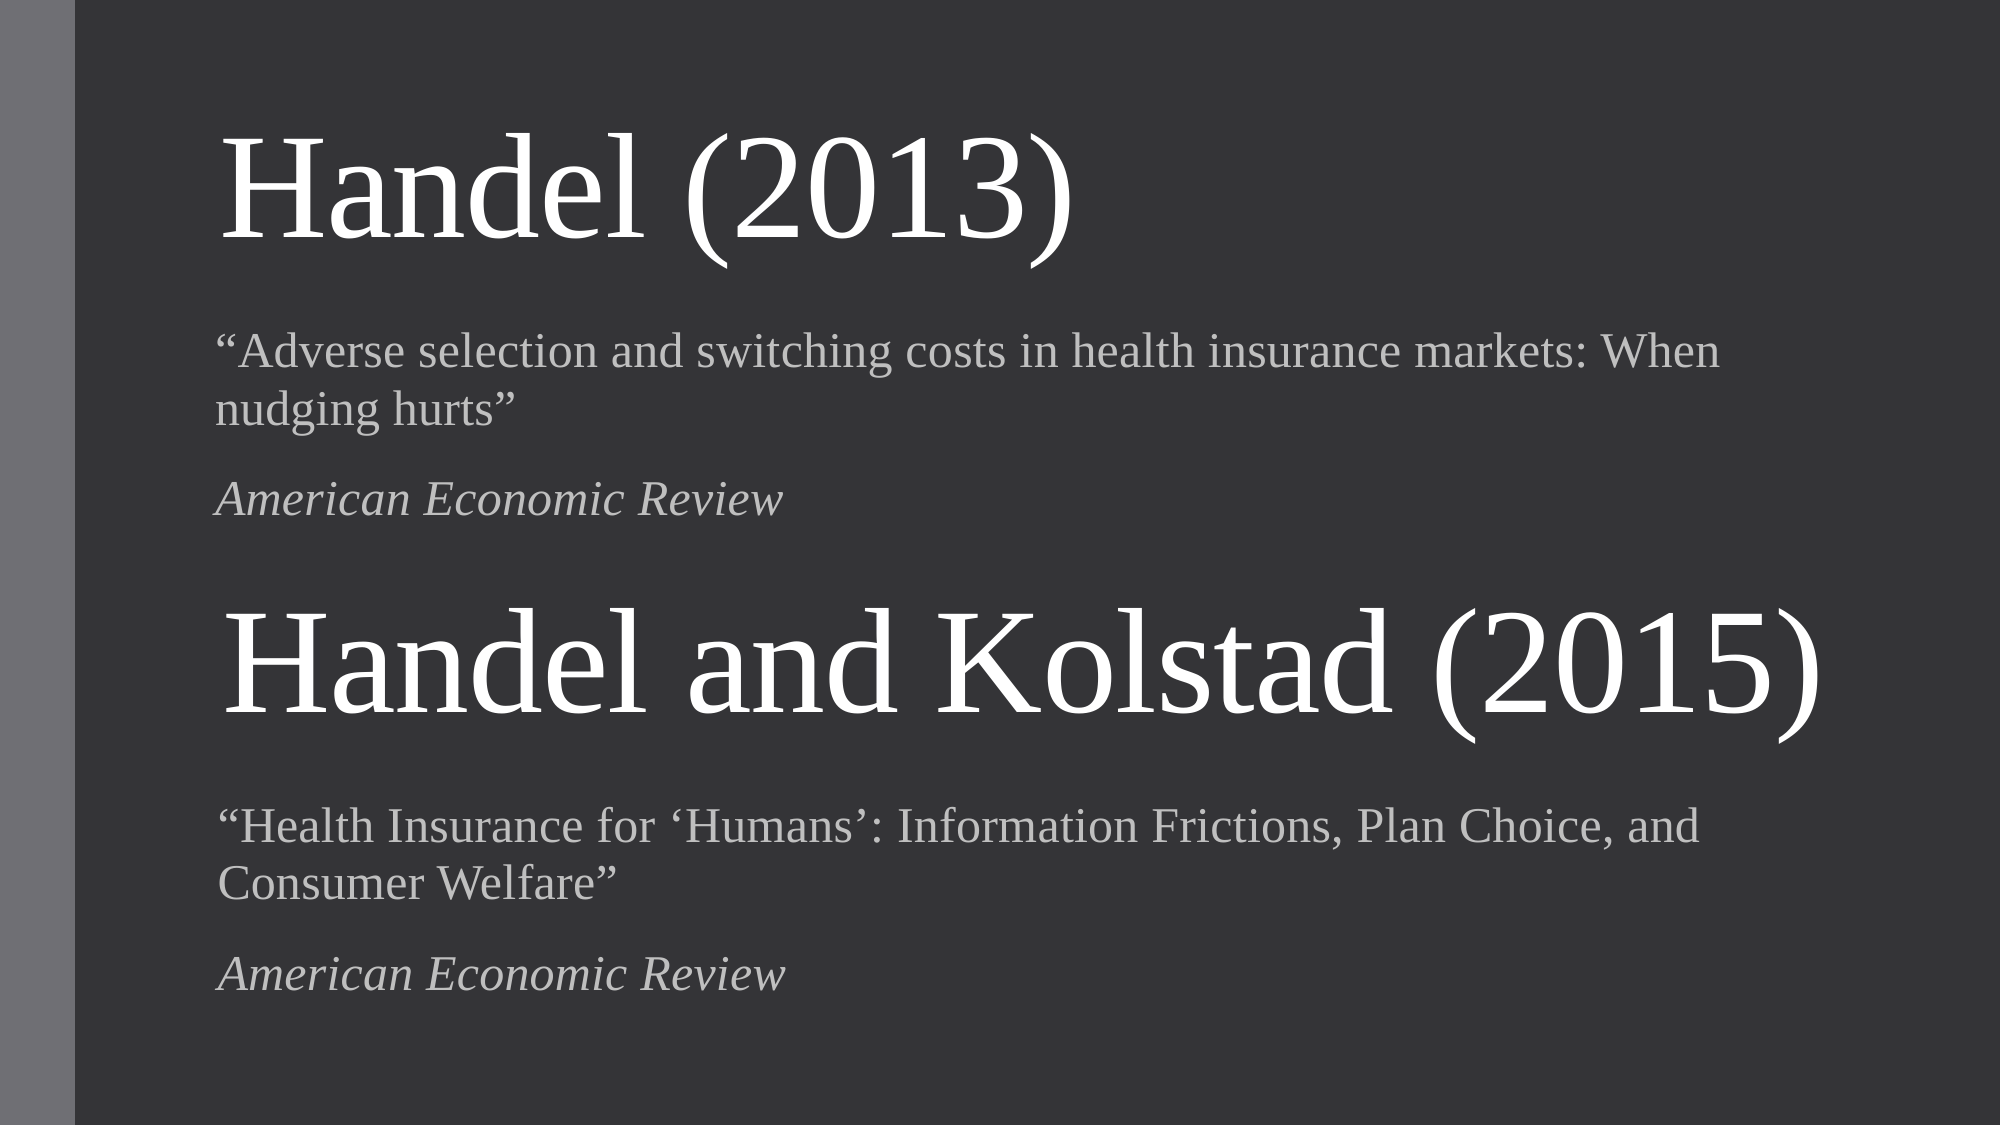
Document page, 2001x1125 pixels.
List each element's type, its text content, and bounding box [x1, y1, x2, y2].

title Handel and Kolstad (2015) [206, 537, 1950, 751]
text_box “Adverse selection and switching costs in health insurance markets: When nudging hurts” American Economic Review [199, 314, 1835, 593]
text_box Handel (2013) [204, 62, 1948, 276]
text_box “Health Insurance for ‘Humans’: Information Frictions, Plan Choice, and Consumer Welfare” American Economic Review [202, 789, 1838, 1068]
